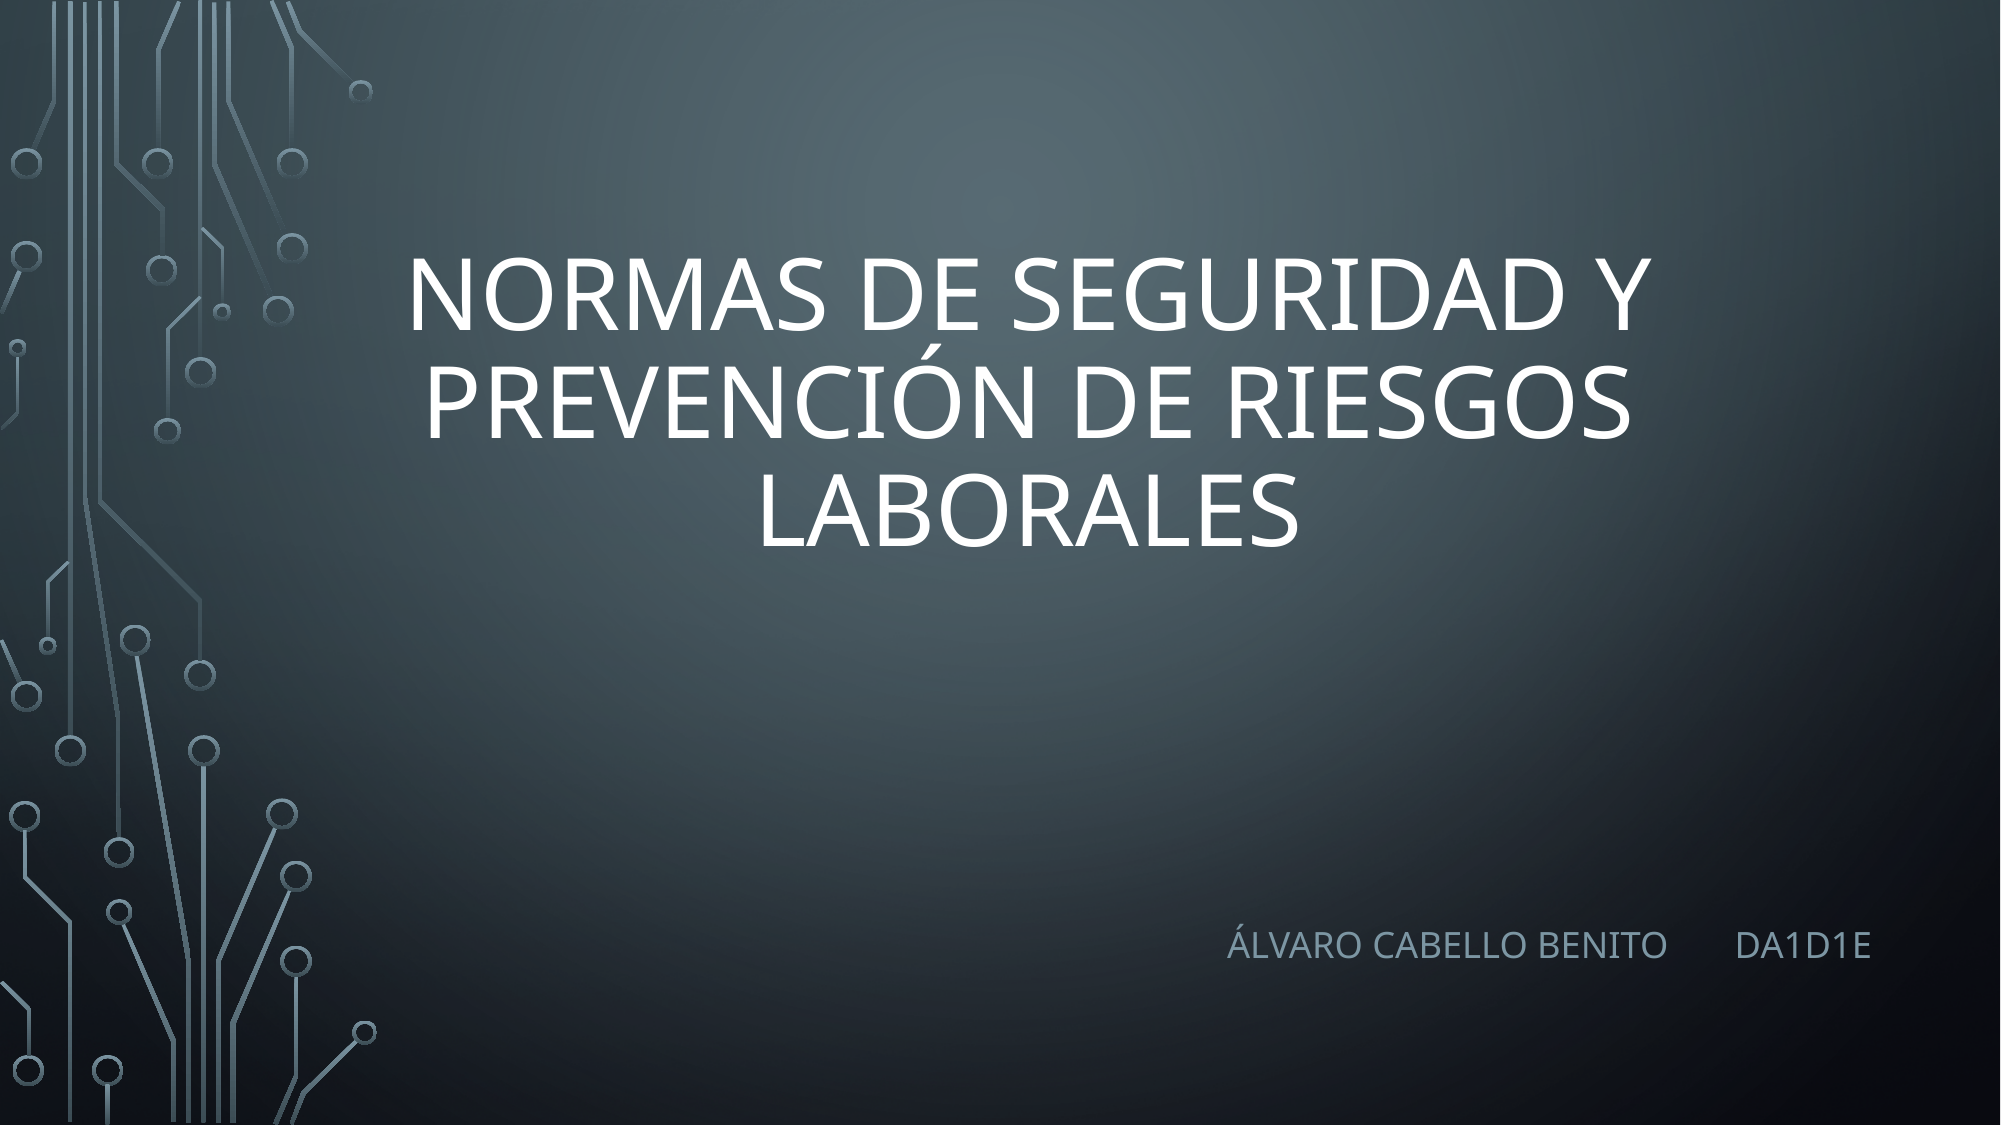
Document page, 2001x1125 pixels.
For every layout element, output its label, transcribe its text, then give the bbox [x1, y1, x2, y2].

title NORMAS de seguridad Y prevención de riesgos laborales [307, 184, 1750, 576]
subtitle ÁLVARO CABELLO BENITO DA1D1E [1212, 905, 1905, 976]
